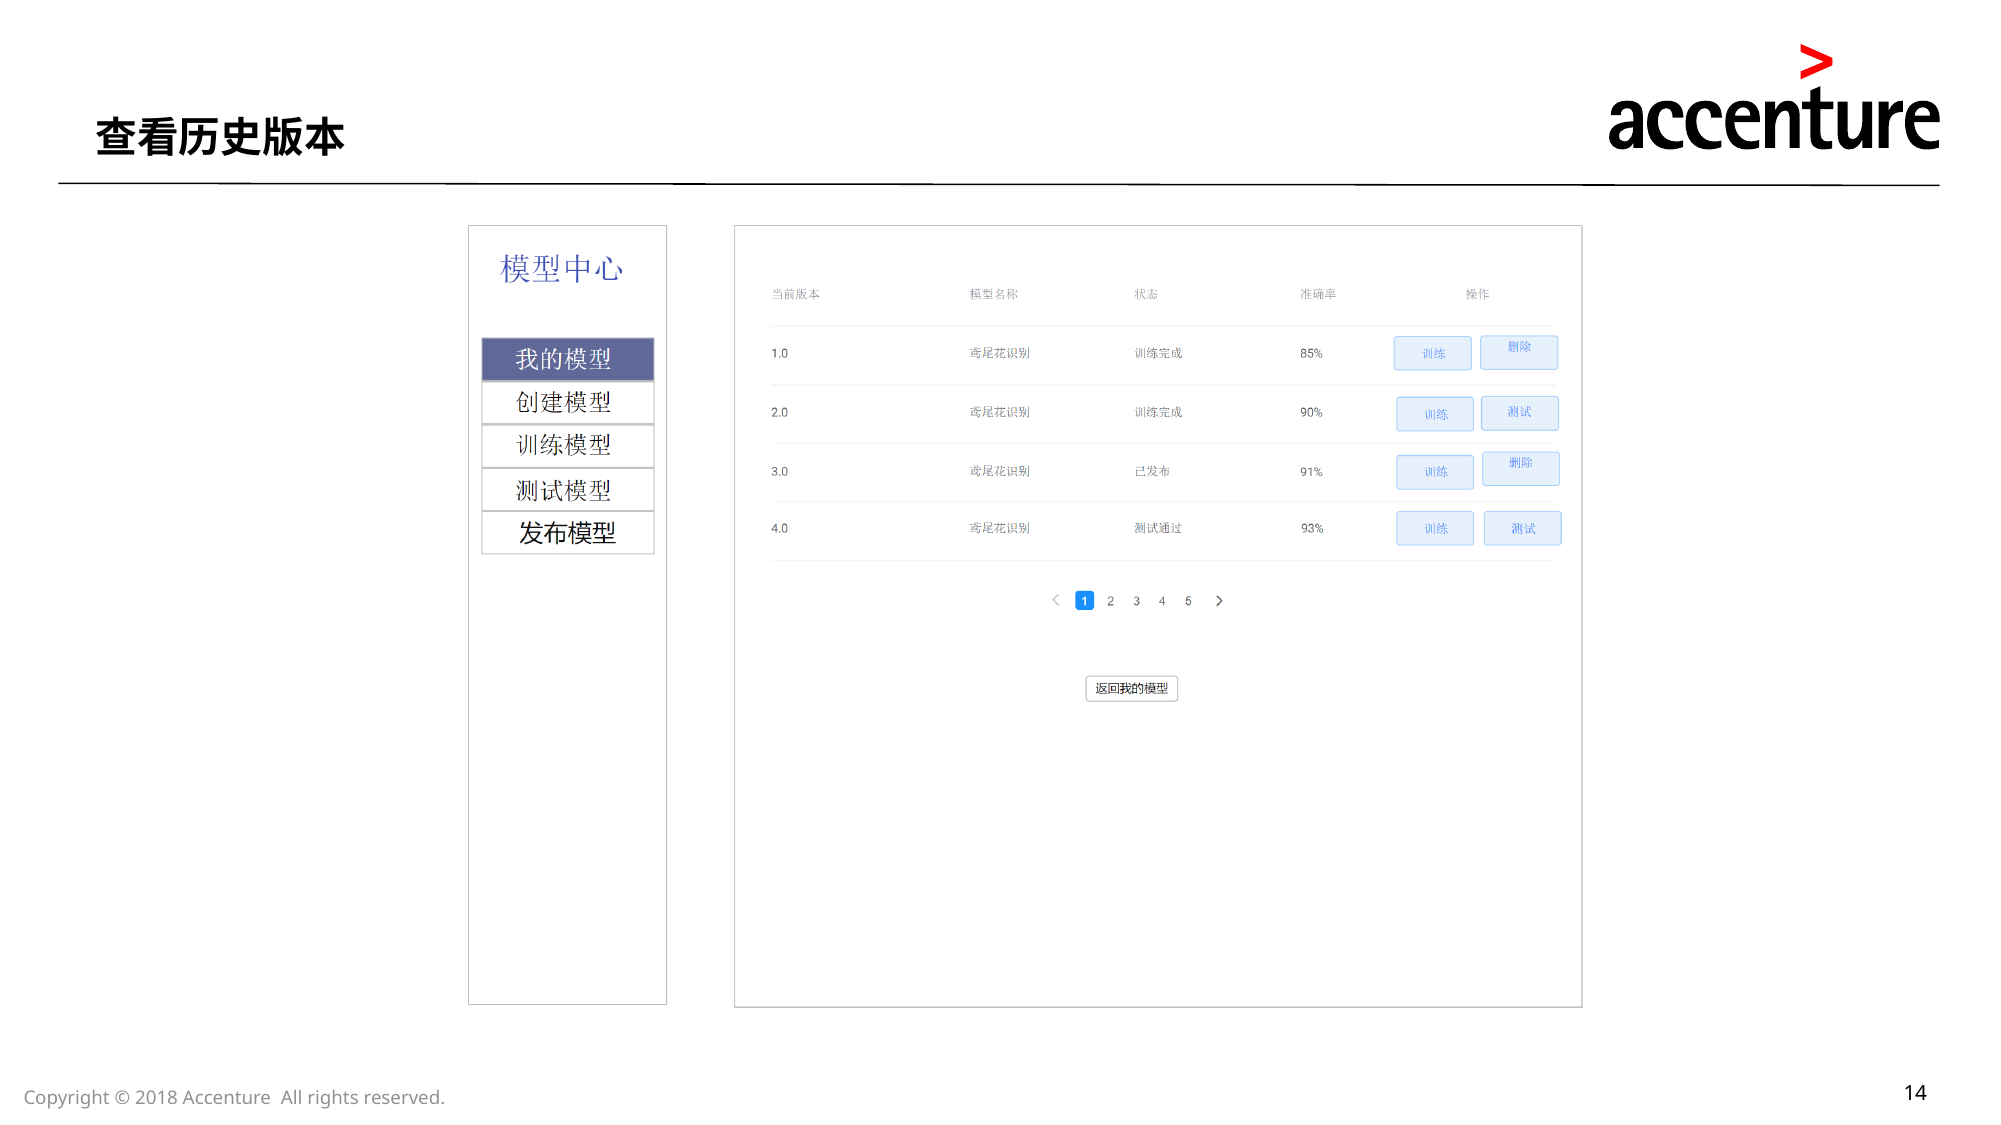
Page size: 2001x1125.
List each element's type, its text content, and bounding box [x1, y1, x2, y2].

picture [432, 196, 1615, 1029]
text_box 查看历史版本 [80, 103, 362, 169]
